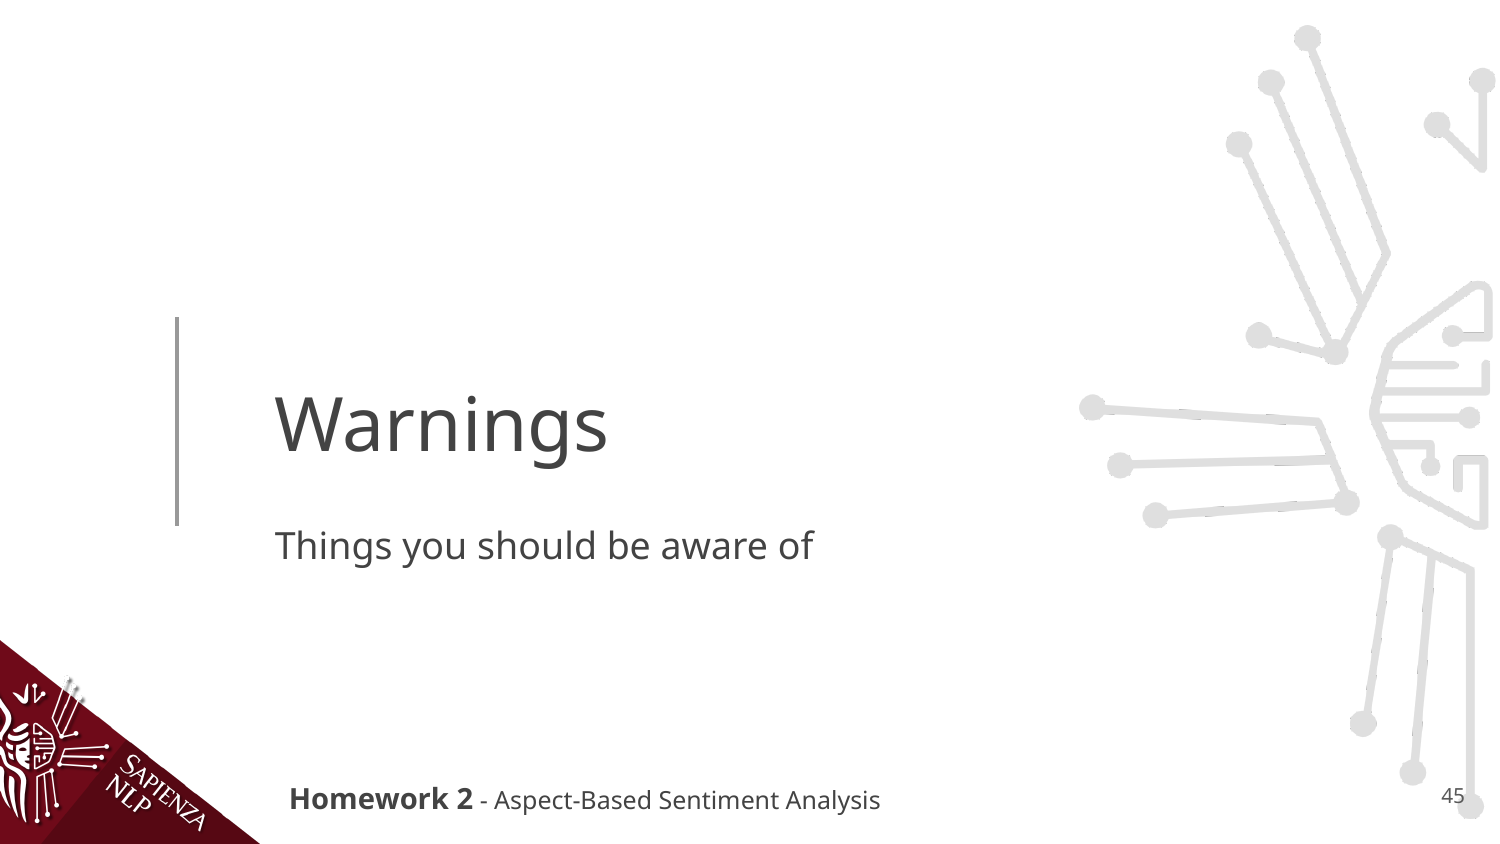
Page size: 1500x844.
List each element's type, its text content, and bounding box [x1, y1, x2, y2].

picture [1079, 615, 1500, 819]
slide_number 45 [1389, 764, 1480, 830]
picture [1079, 25, 1500, 500]
title Things you should be aware of [259, 500, 1500, 615]
picture [0, 640, 260, 844]
title Warnings [259, 352, 1449, 491]
title Homework 2 - Aspect-Based Sentiment Analysis [273, 764, 1389, 830]
